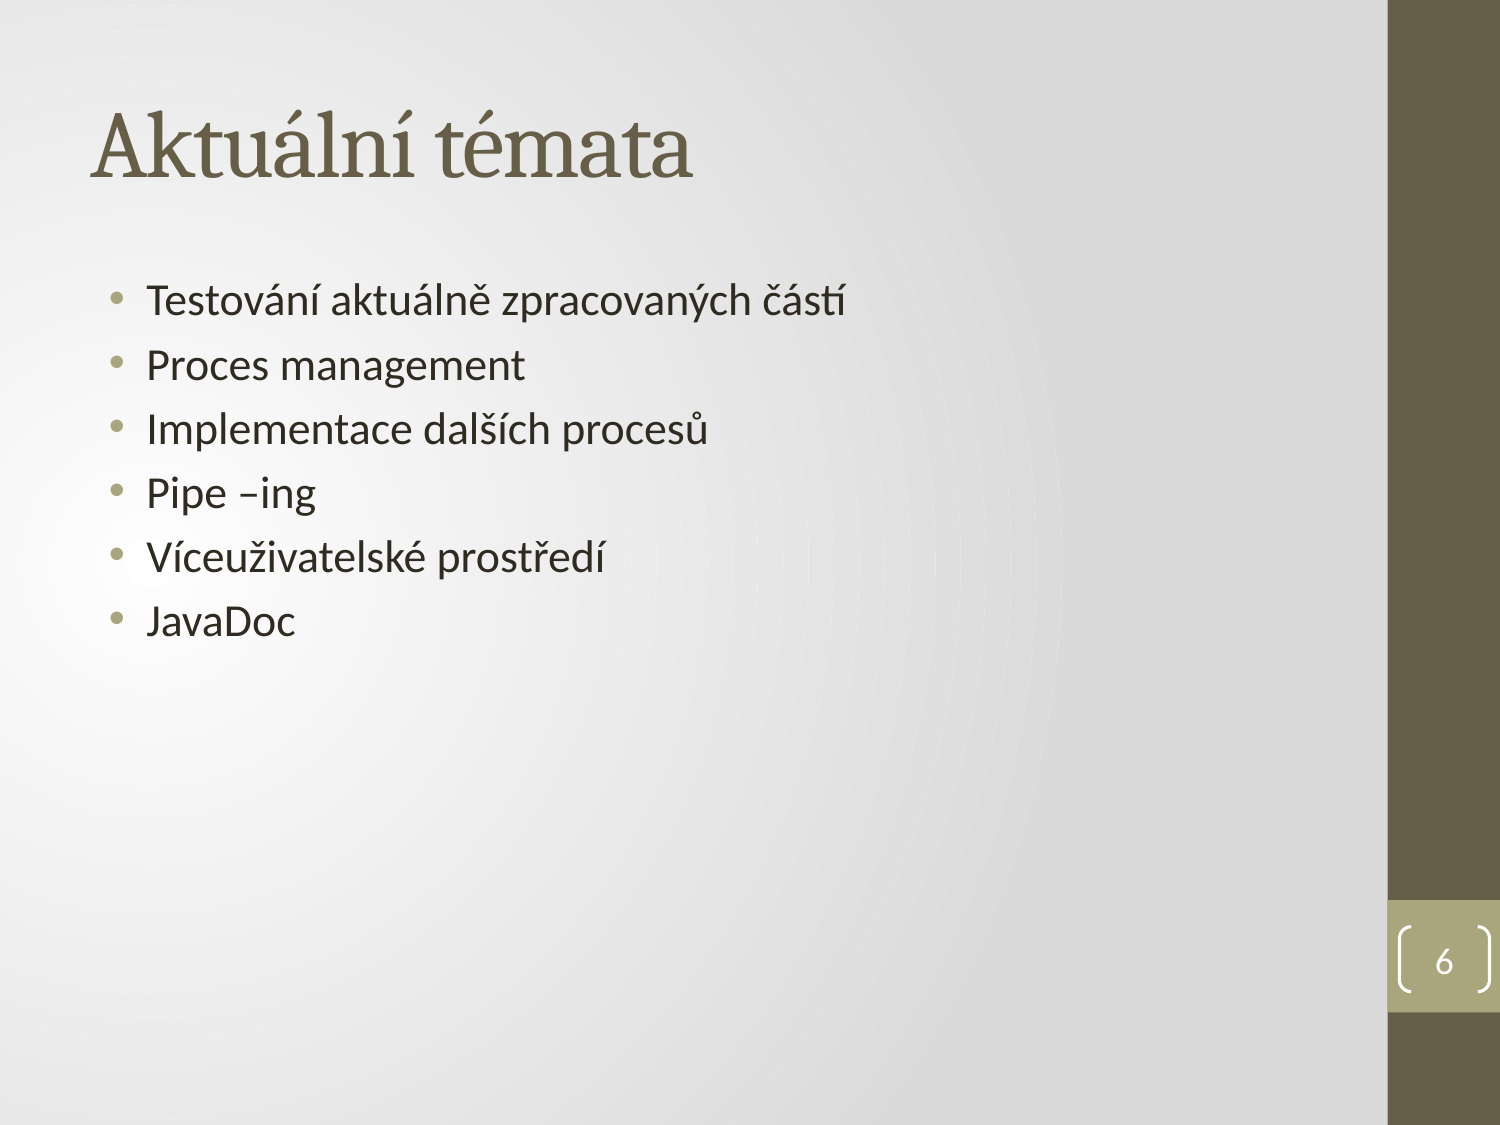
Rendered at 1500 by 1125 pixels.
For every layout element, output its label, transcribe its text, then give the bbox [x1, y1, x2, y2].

title Aktuální témata [75, 45, 1325, 233]
list Testování aktuálně zpracovaných částí Proces management Implementace dalších procesů Pipe –ing Víceuživatelské prostředí JavaDoc [75, 262, 1325, 1050]
slide_number 6 [1397, 925, 1492, 994]
